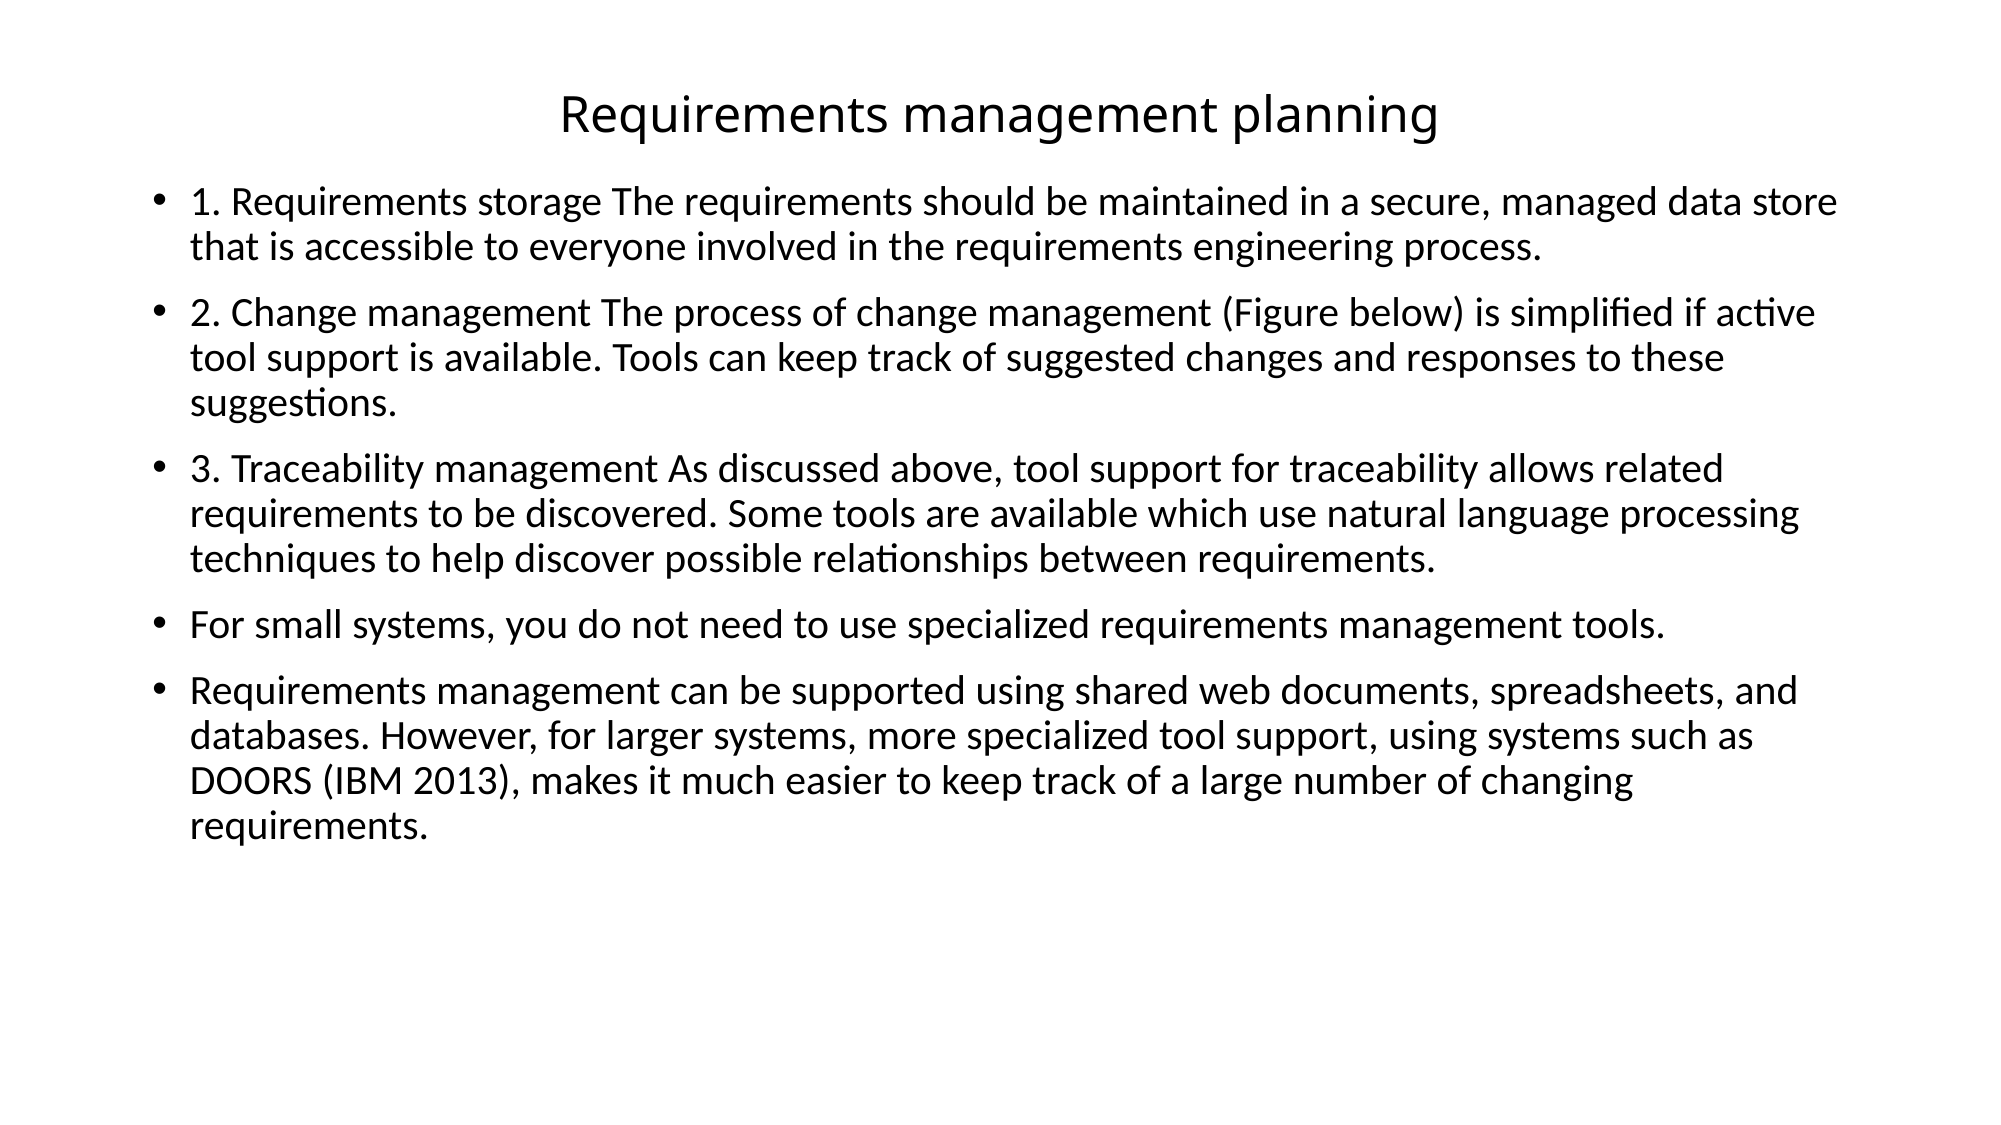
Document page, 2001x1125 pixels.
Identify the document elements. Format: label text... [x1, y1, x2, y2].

title Requirements management planning [137, 59, 1863, 171]
list 1. Requirements storage The requirements should be maintained in a secure, managed data store that is accessible to everyone involved in the requirements engineering process. 2. Change management The process of change management (Figure below) is simplified if active tool support is available. Tools can keep track of suggested changes and responses to these suggestions. 3. Traceability management As discussed above, tool support for traceability allows related requirements to be discovered. Some tools are available which use natural language processing techniques to help discover possible relationships between requirements. For small systems, you do not need to use specialized requirements management tools. Requirements management can be supported using shared web documents, spreadsheets, and databases. However, for larger systems, more specialized tool support, using systems such as DOORS (IBM 2013), makes it much easier to keep track of a large number of changing requirements. [137, 171, 1863, 1014]
